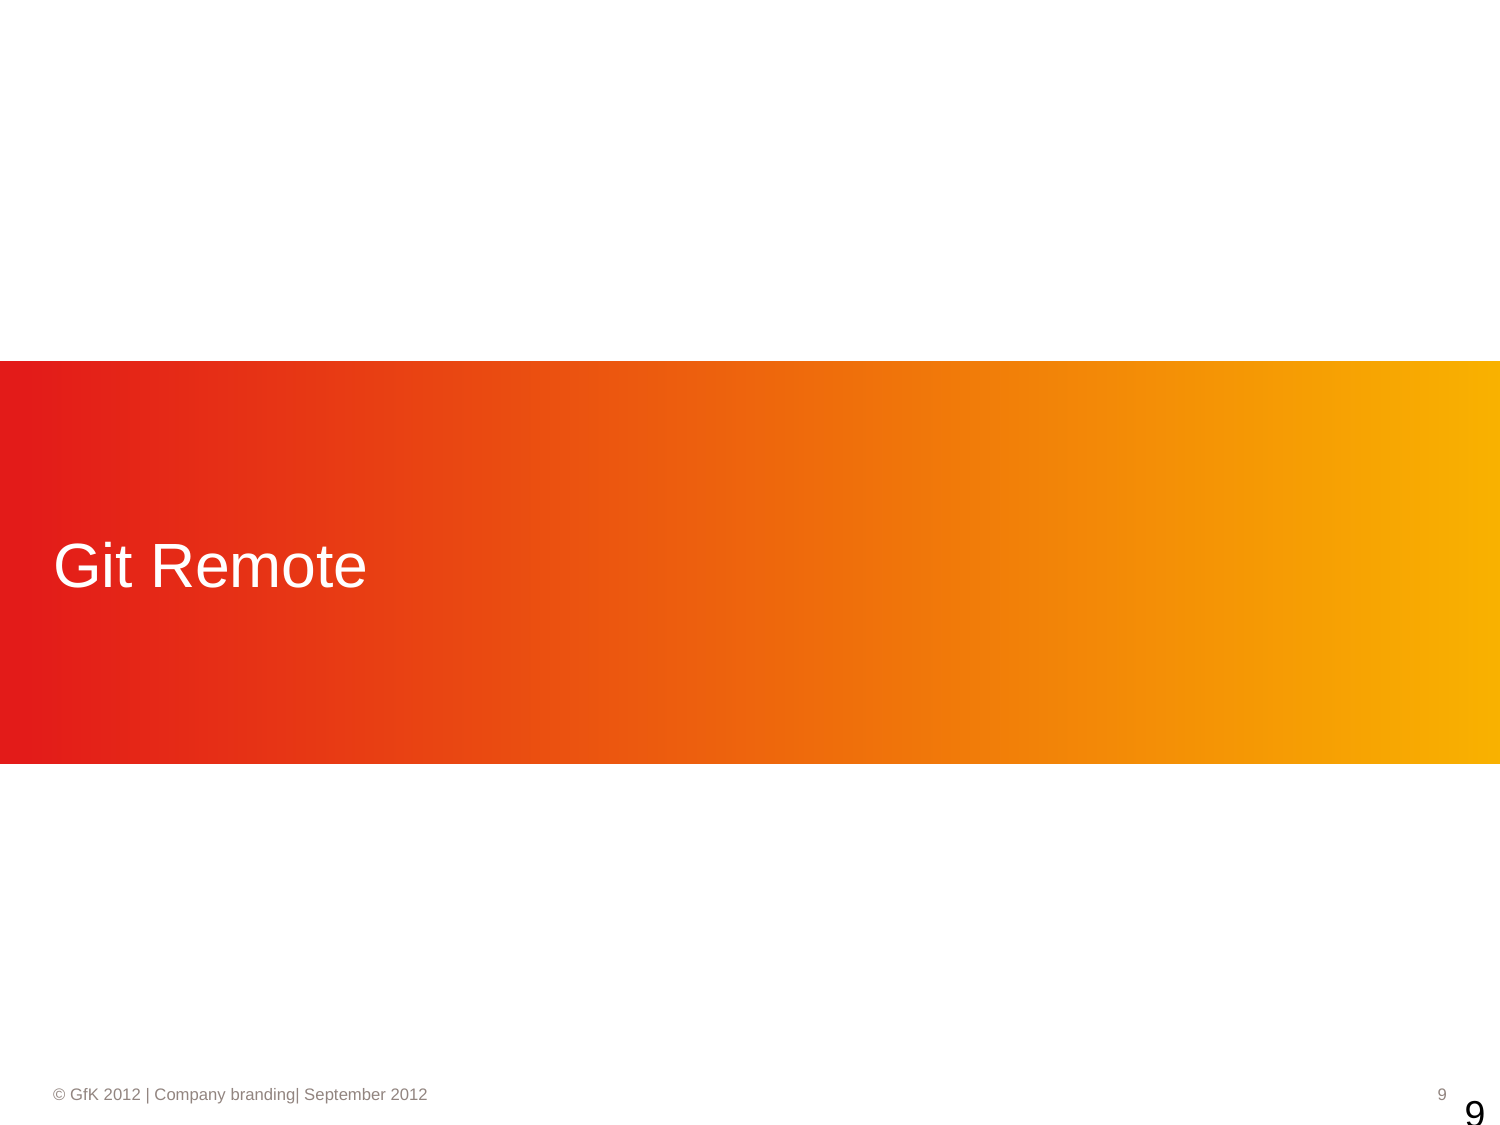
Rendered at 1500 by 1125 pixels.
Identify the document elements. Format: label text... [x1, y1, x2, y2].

slide_number 9 [1286, 1082, 1500, 1107]
title Git Remote [0, 361, 1500, 764]
